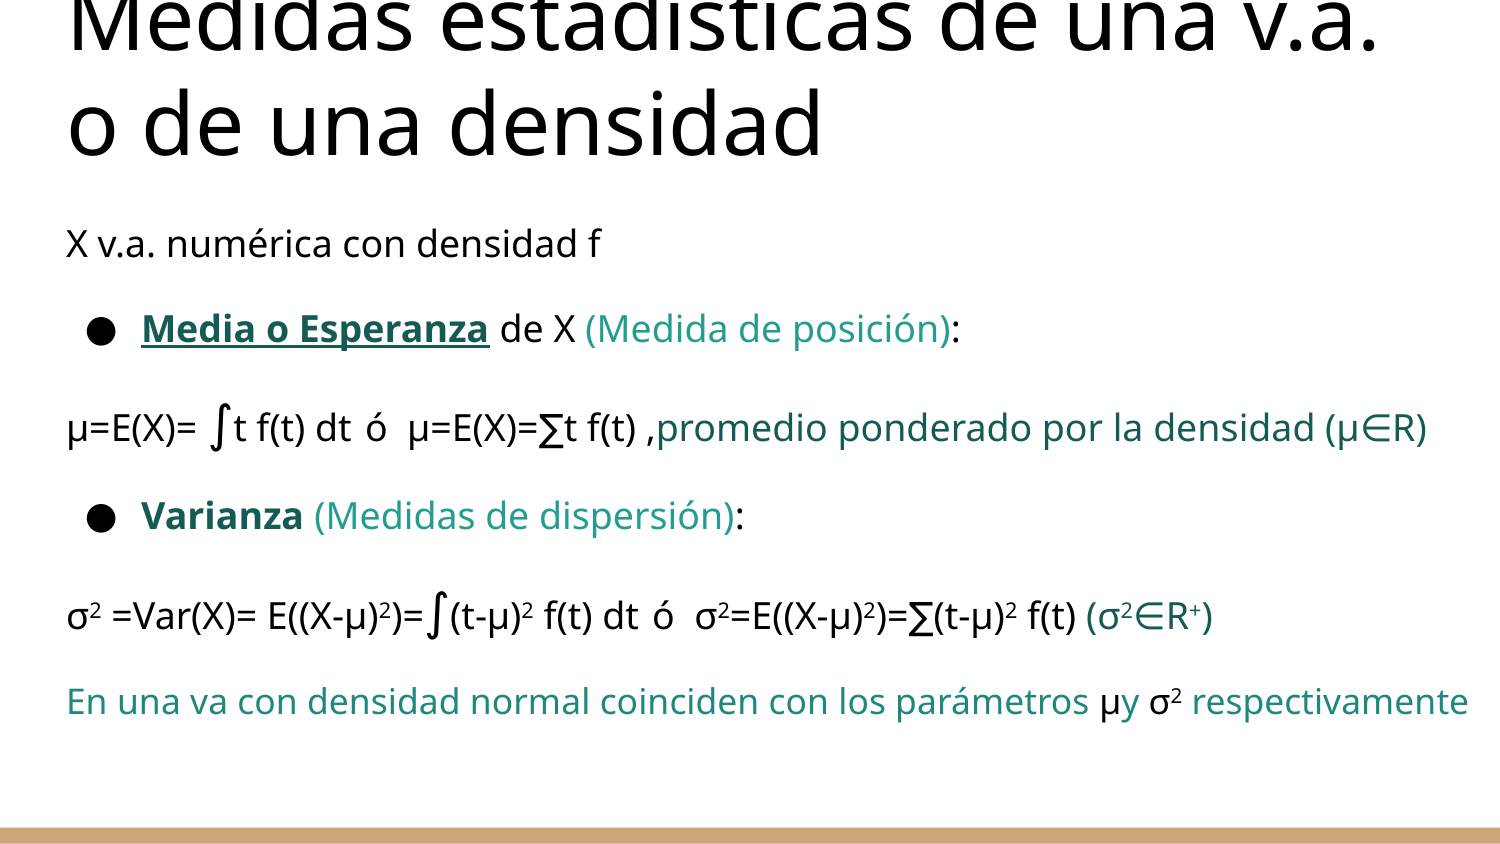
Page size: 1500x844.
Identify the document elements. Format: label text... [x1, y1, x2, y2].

title Medidas estadísticas de una v.a. o de una densidad [51, 51, 1449, 189]
list X v.a. numérica con densidad f Media o Esperanza de X (Medida de posición): μ=E(X)= ∫t f(t) dt ó μ=E(X)=∑t f(t) ,promedio ponderado por la densidad (μ∈R) Varianza (Medidas de dispersión): σ2 =Var(X)= E((X-μ)2)=∫(t-μ)2 f(t) dt ó σ2=E((X-μ)2)=∑(t-μ)2 f(t) (σ2∈R+) En una va con densidad normal coinciden con los parámetros μy σ2 respectivamente [51, 197, 1500, 749]
